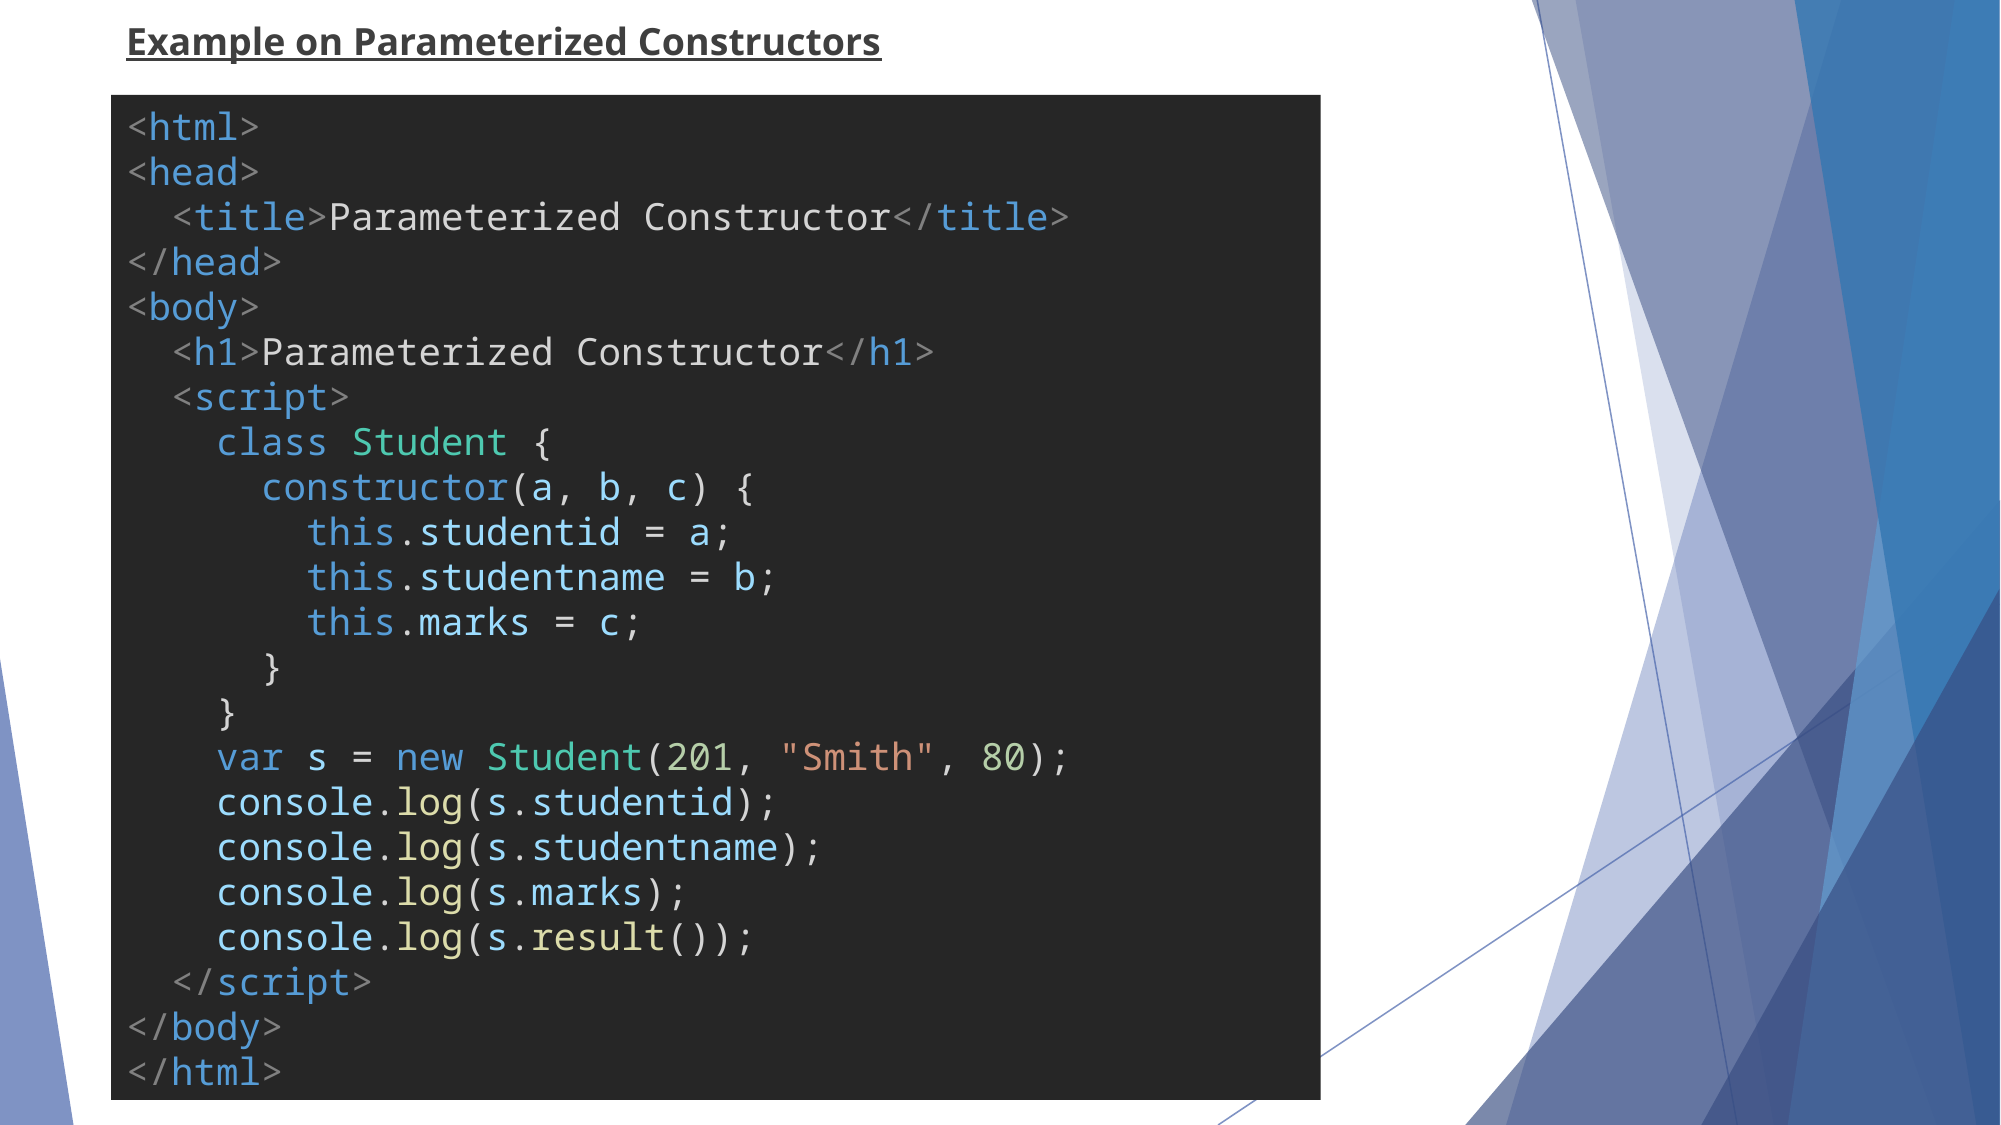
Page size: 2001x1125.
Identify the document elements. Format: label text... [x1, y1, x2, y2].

list Example on Parameterized Constructors [111, 10, 1639, 1103]
text_box <html> <head> <title>Parameterized Constructor</title> </head> <body> <h1>Parameterized Constructor</h1> <script> class Student { constructor(a, b, c) { this.studentid = a; this.studentname = b; this.marks = c; } } var s = new Student(201, "Smith", 80); console.log(s.studentid); console.log(s.studentname); console.log(s.marks); console.log(s.result()); </script> </body> </html> [111, 94, 1321, 1100]
